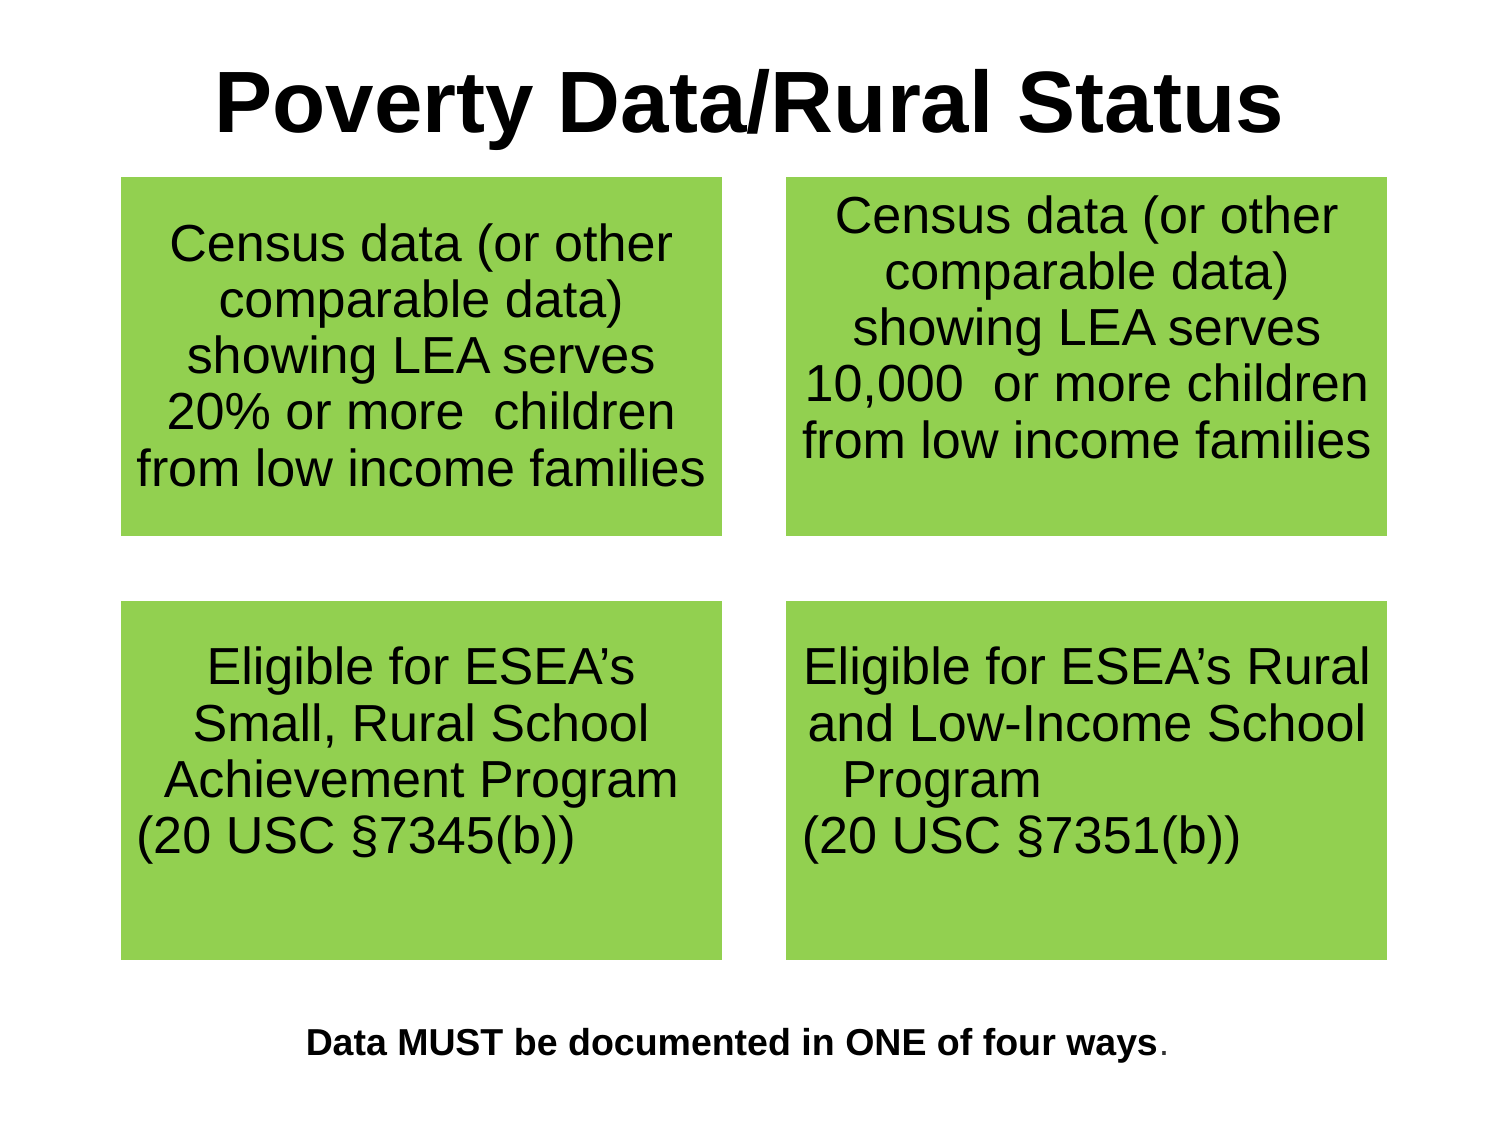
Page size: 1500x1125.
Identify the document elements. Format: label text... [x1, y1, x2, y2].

text_box Data MUST be documented in ONE of four ways. [150, 1010, 1325, 1071]
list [78, 174, 1430, 963]
title Poverty Data/Rural Status [75, 37, 1425, 157]
